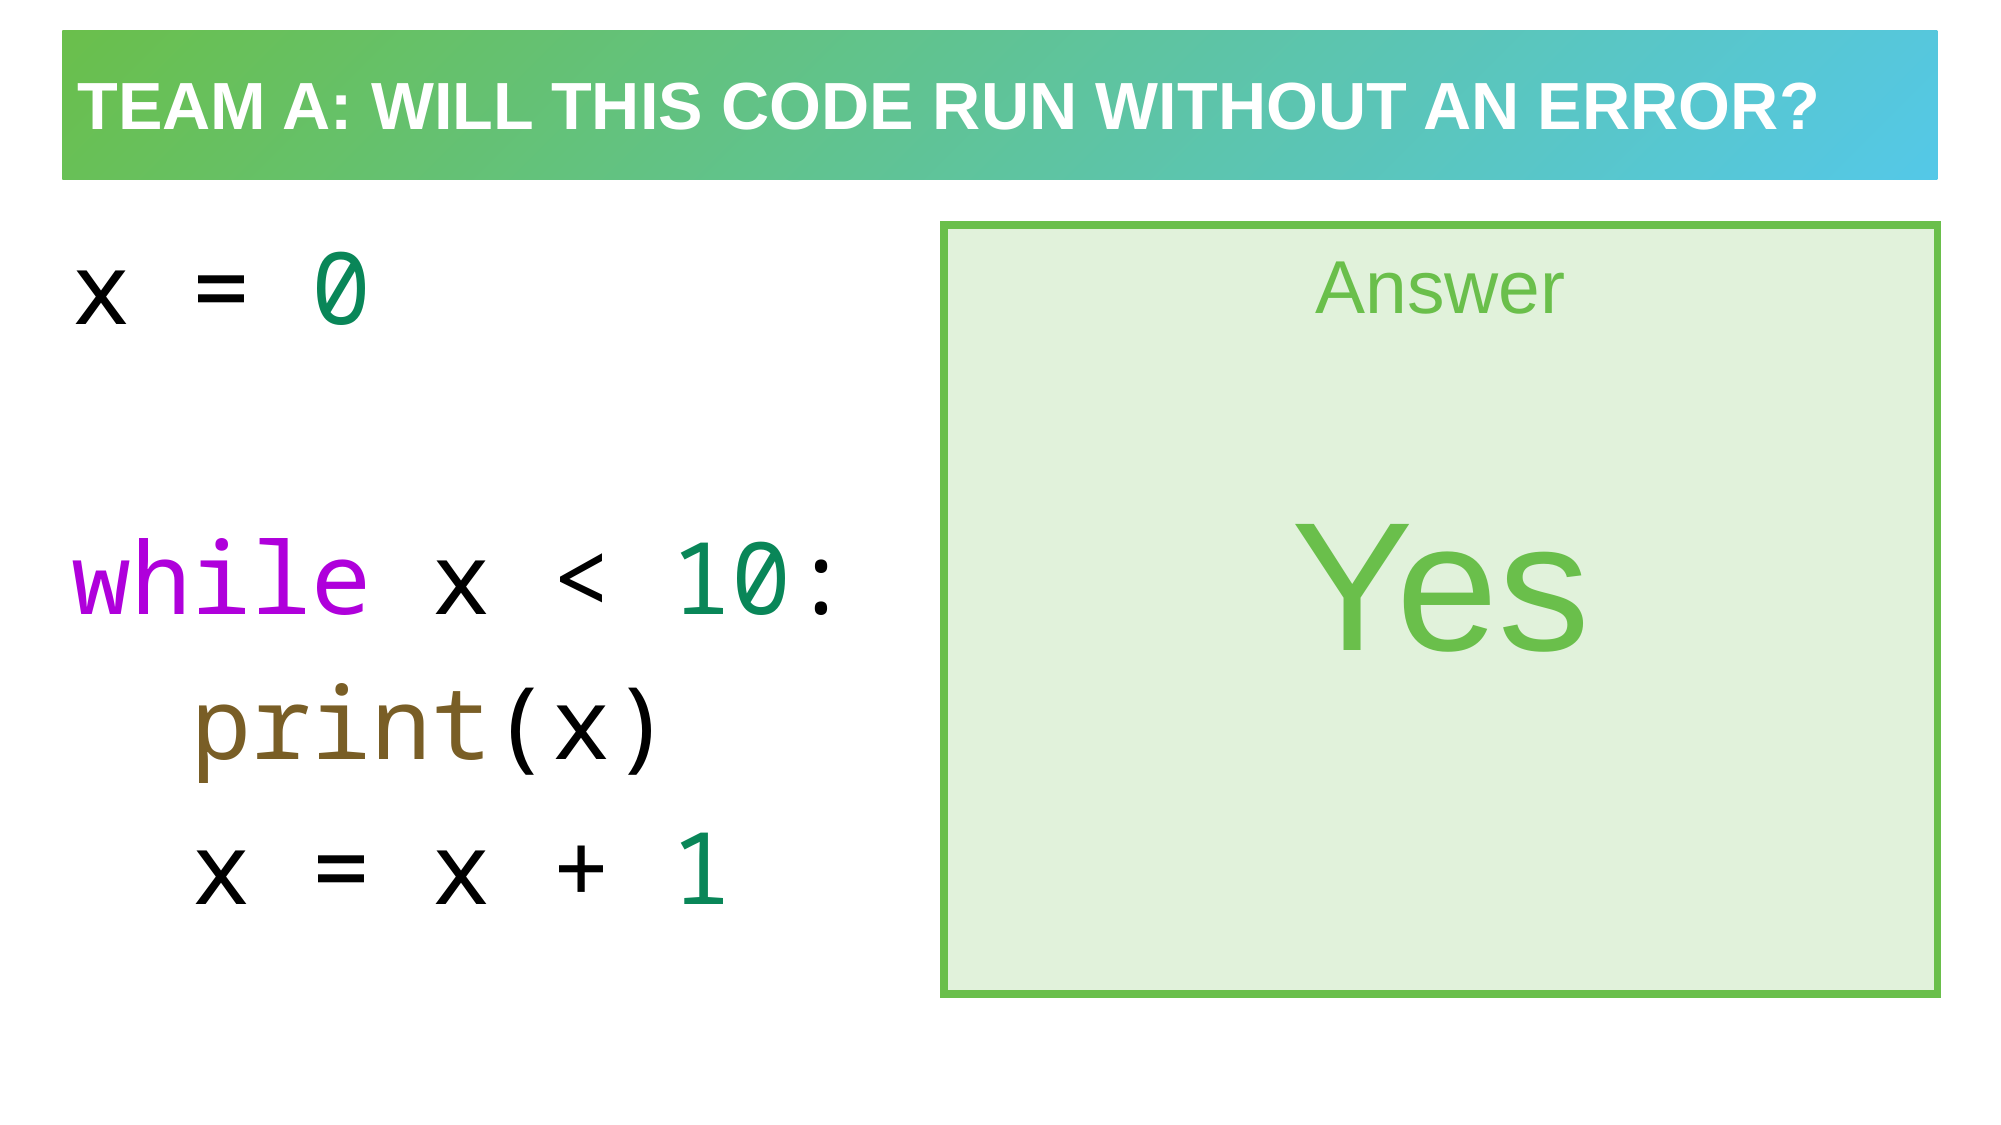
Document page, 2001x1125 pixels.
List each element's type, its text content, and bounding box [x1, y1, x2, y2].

text_box Answer Yes [943, 224, 1938, 994]
title TEAM A: Will this code run without an error? [62, 29, 1938, 180]
list x = 0 while x < 10: print(x) x = x + 1 [62, 224, 907, 1050]
